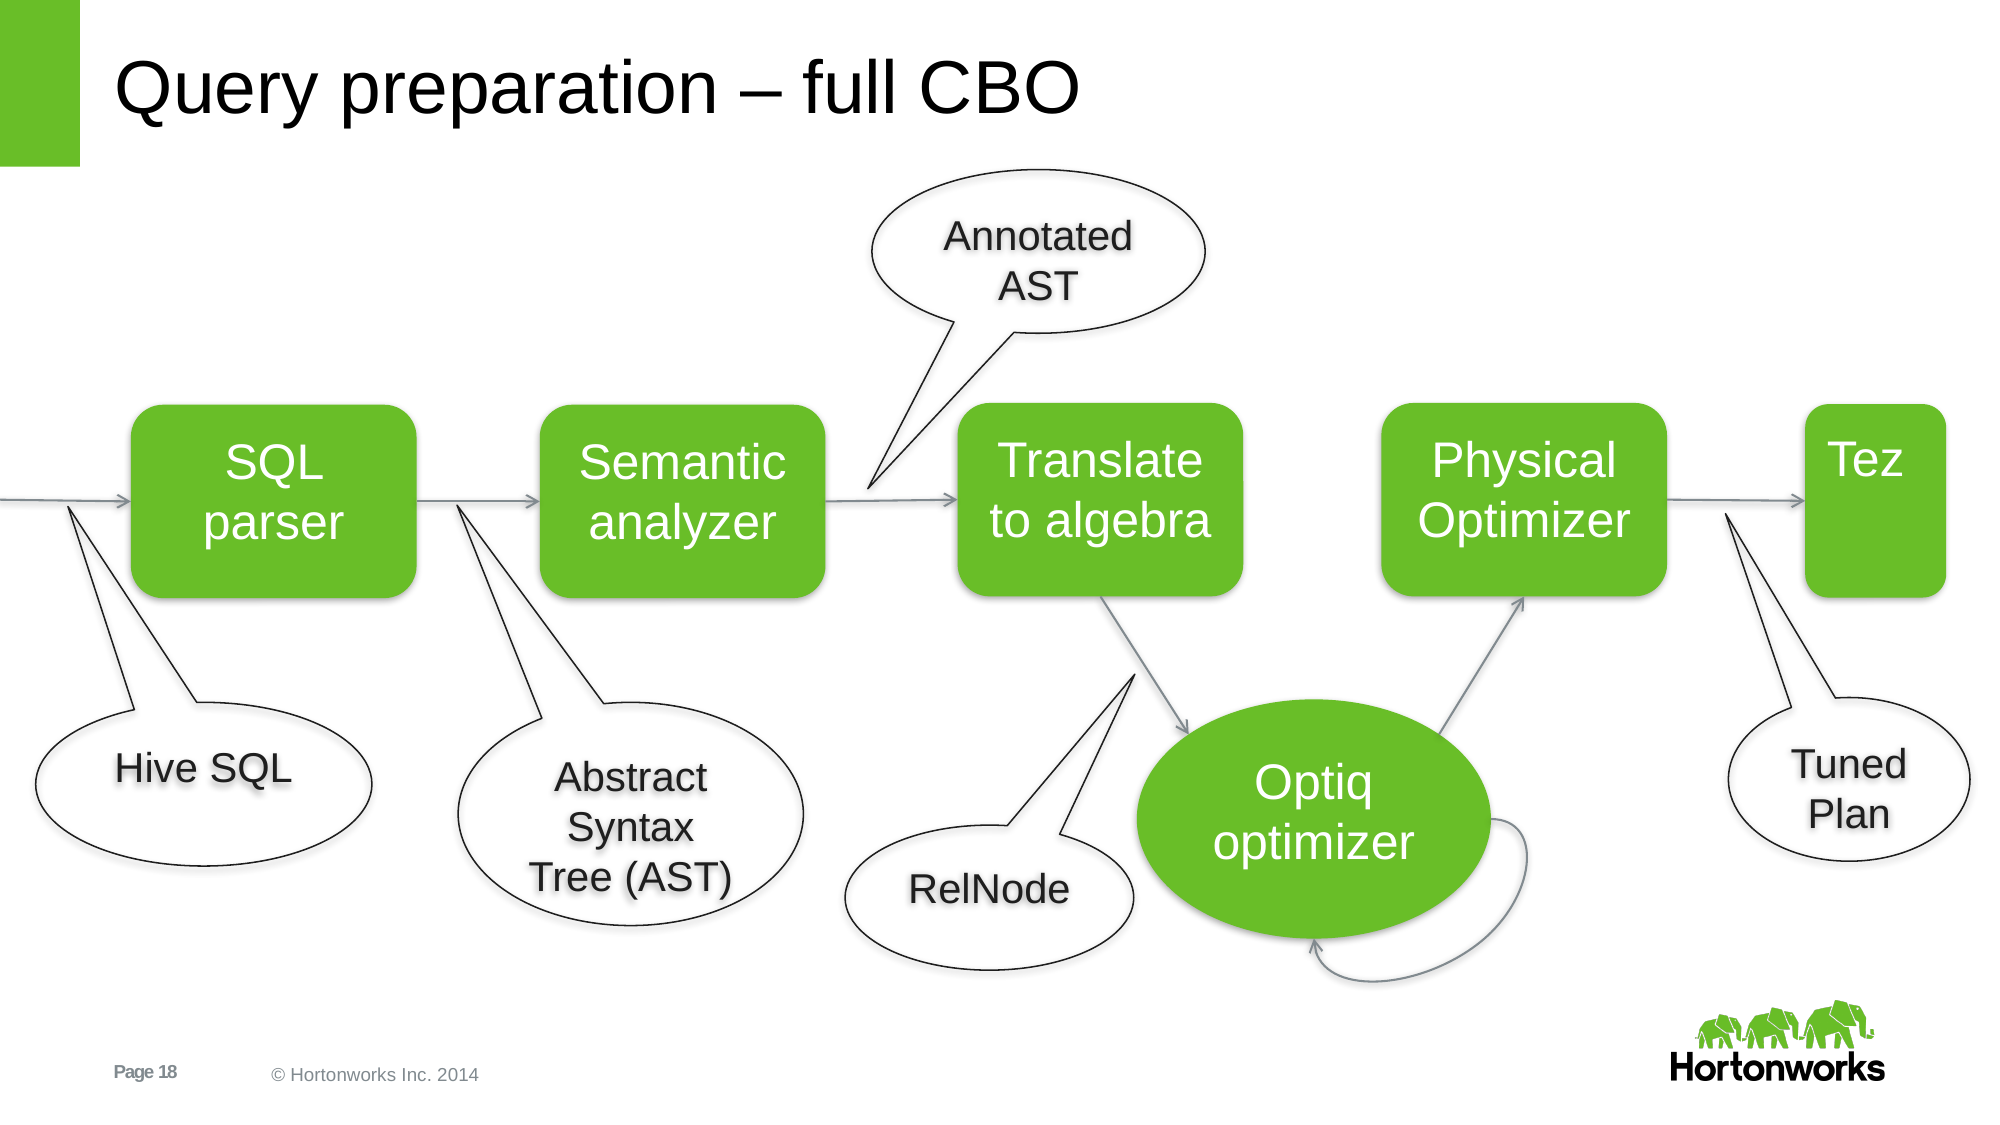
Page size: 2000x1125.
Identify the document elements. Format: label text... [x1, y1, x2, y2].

text_box Hive SQL [34, 511, 373, 867]
text_box Optiq optimizer [1136, 698, 1492, 940]
text_box Physical Optimizer [1380, 402, 1668, 598]
text_box Annotated AST [867, 168, 1206, 490]
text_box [1313, 818, 1492, 939]
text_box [1100, 596, 1189, 735]
text_box Semantic analyzer [538, 403, 827, 599]
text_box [1438, 596, 1525, 735]
text_box Tuned Plan [1724, 512, 1971, 862]
picture [1671, 1000, 1885, 1081]
title Query preparation – full CBO [99, 0, 1900, 167]
text_box Tez [1804, 403, 1947, 599]
text_box Translate to algebra [956, 402, 1245, 598]
text_box RelNode [844, 720, 1135, 971]
text_box SQL parser [130, 403, 418, 599]
text_box Abstract Syntax Tree (AST) [457, 510, 805, 927]
